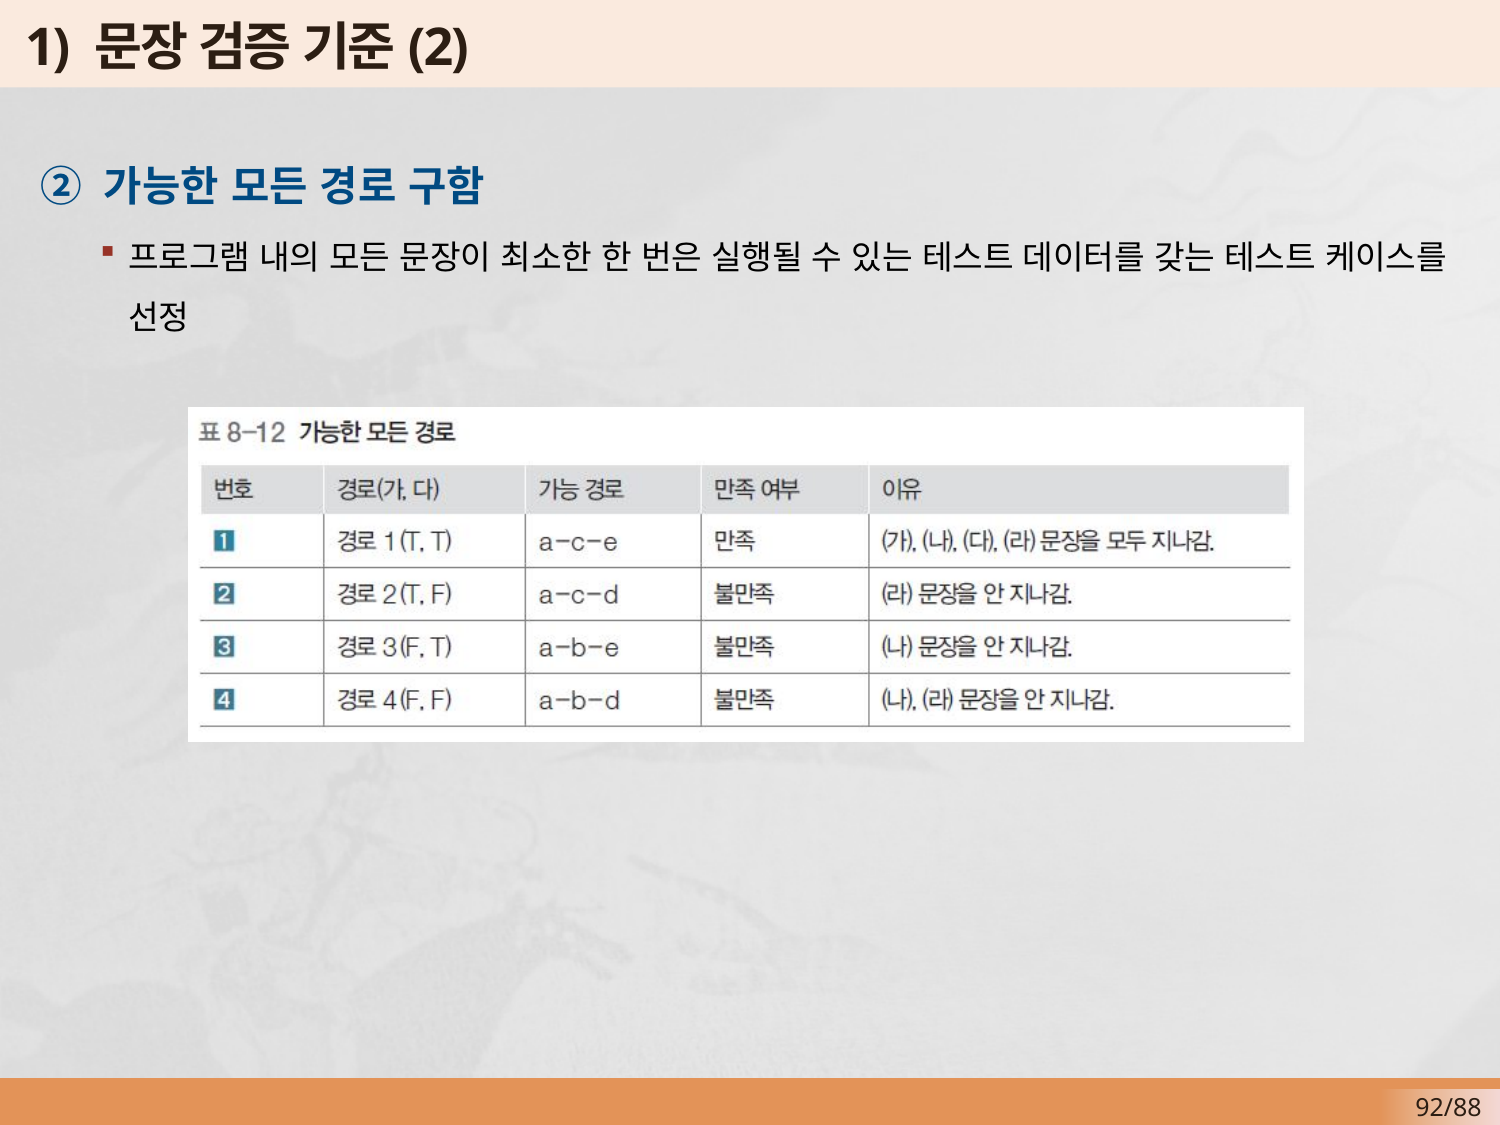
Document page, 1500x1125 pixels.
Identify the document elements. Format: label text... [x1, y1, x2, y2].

title 1) 문장 검증 기준(2) [10, 5, 1467, 84]
list ② 가능한 모든 경로 구함 프로그램 내의 모든 문장이 최소한 한 번은 실행될 수 있는 테스트 데이터를 갖는 테스트 케이스를 선정 [10, 126, 1481, 1057]
picture [188, 407, 1304, 742]
